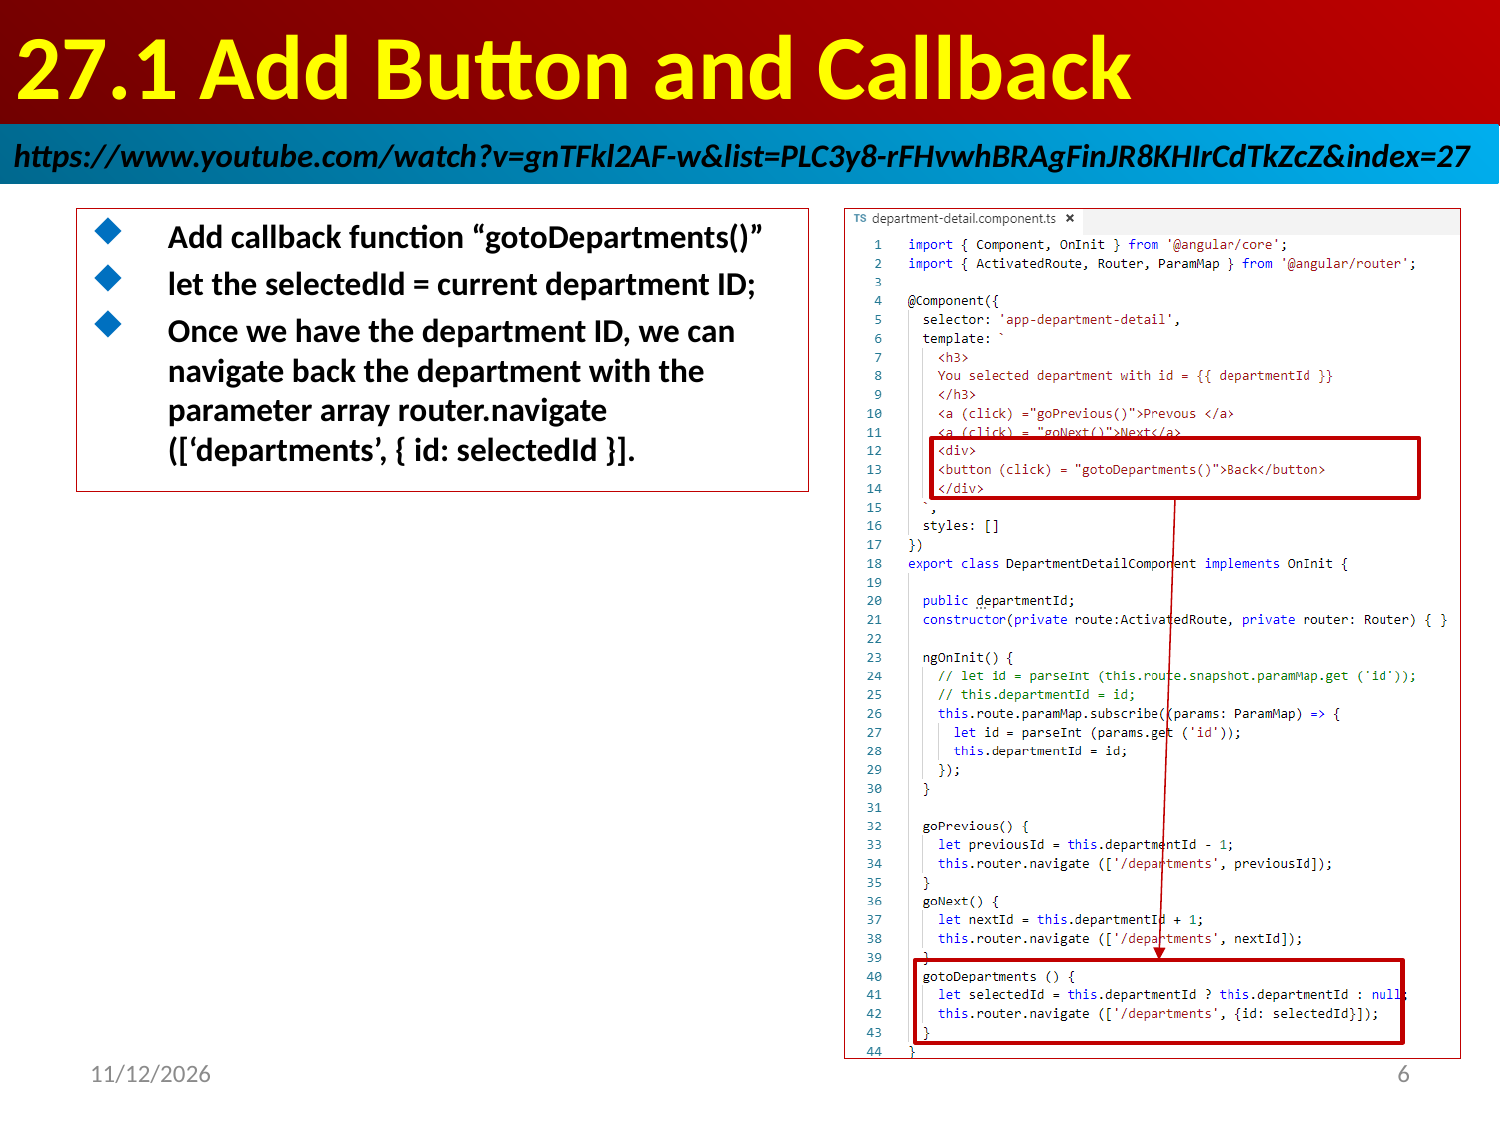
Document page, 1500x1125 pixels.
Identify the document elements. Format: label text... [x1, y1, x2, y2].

subtitle Add callback function “gotoDepartments()” let the selectedId = current department ID; Once we have the department ID, we can navigate back the department with the parameter array router.navigate ([‘departments’, { id: selectedId }]. [76, 208, 809, 492]
slide_number 6 [1074, 1068, 1425, 1103]
picture [844, 207, 1462, 1059]
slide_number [75, 1042, 425, 1103]
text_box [1158, 497, 1176, 961]
title 27.1 Add Button and Callback [0, 0, 1500, 126]
text_box https://www.youtube.com/watch?v=gnTFkl2AF-w&list=PLC3y8-rFHvwhBRAgFinJR8KHIrCdTkZcZ&index=27 [0, 124, 1499, 184]
